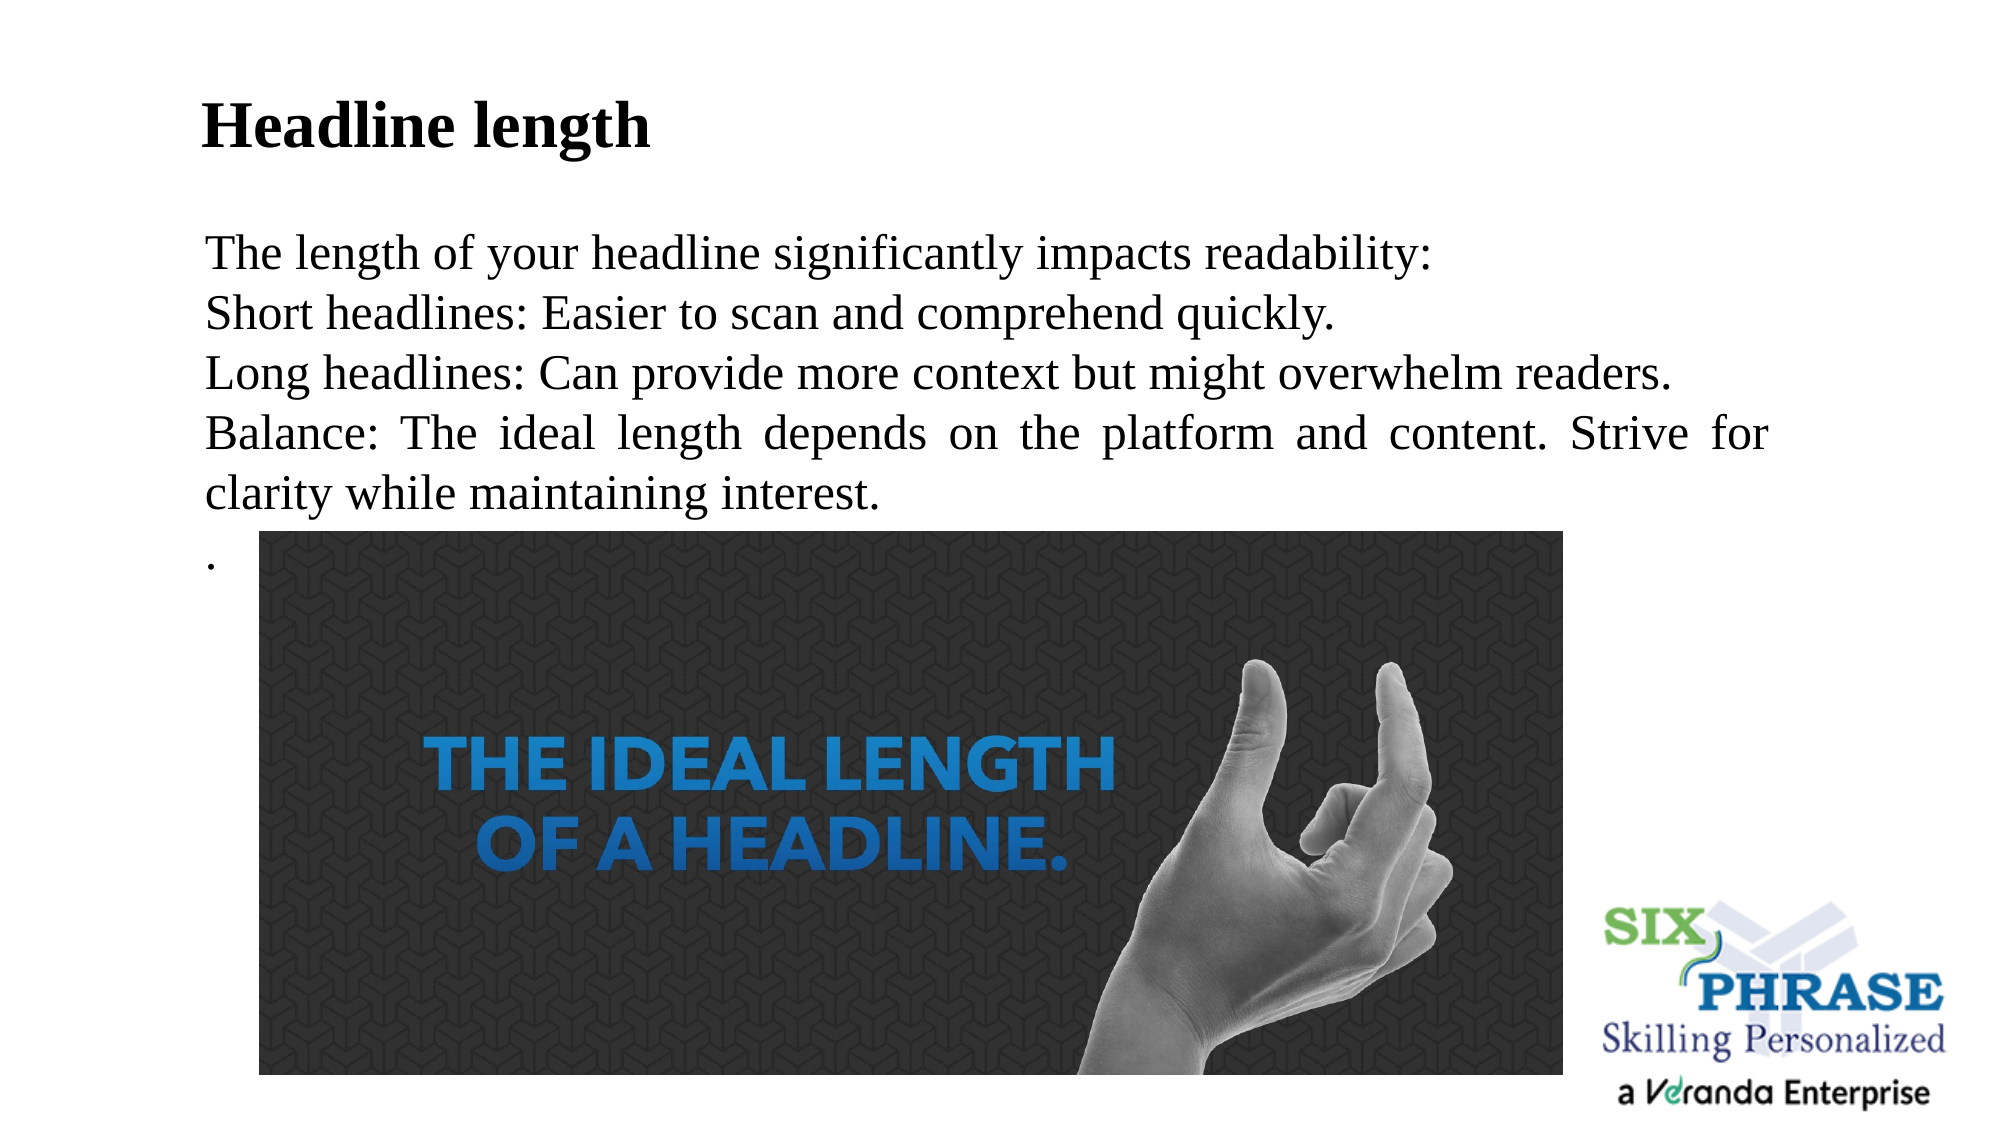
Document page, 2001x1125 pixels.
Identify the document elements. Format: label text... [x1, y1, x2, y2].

picture [259, 531, 1564, 1075]
picture [1582, 883, 1968, 1125]
text_box The length of your headline significantly impacts readability: Short headlines: Easier to scan and comprehend quickly. Long headlines: Can provide more context but might overwhelm readers. Balance: The ideal length depends on the platform and content. Strive for clarity while maintaining interest. . [115, 212, 1786, 660]
text_box Headline length [186, 73, 1190, 149]
